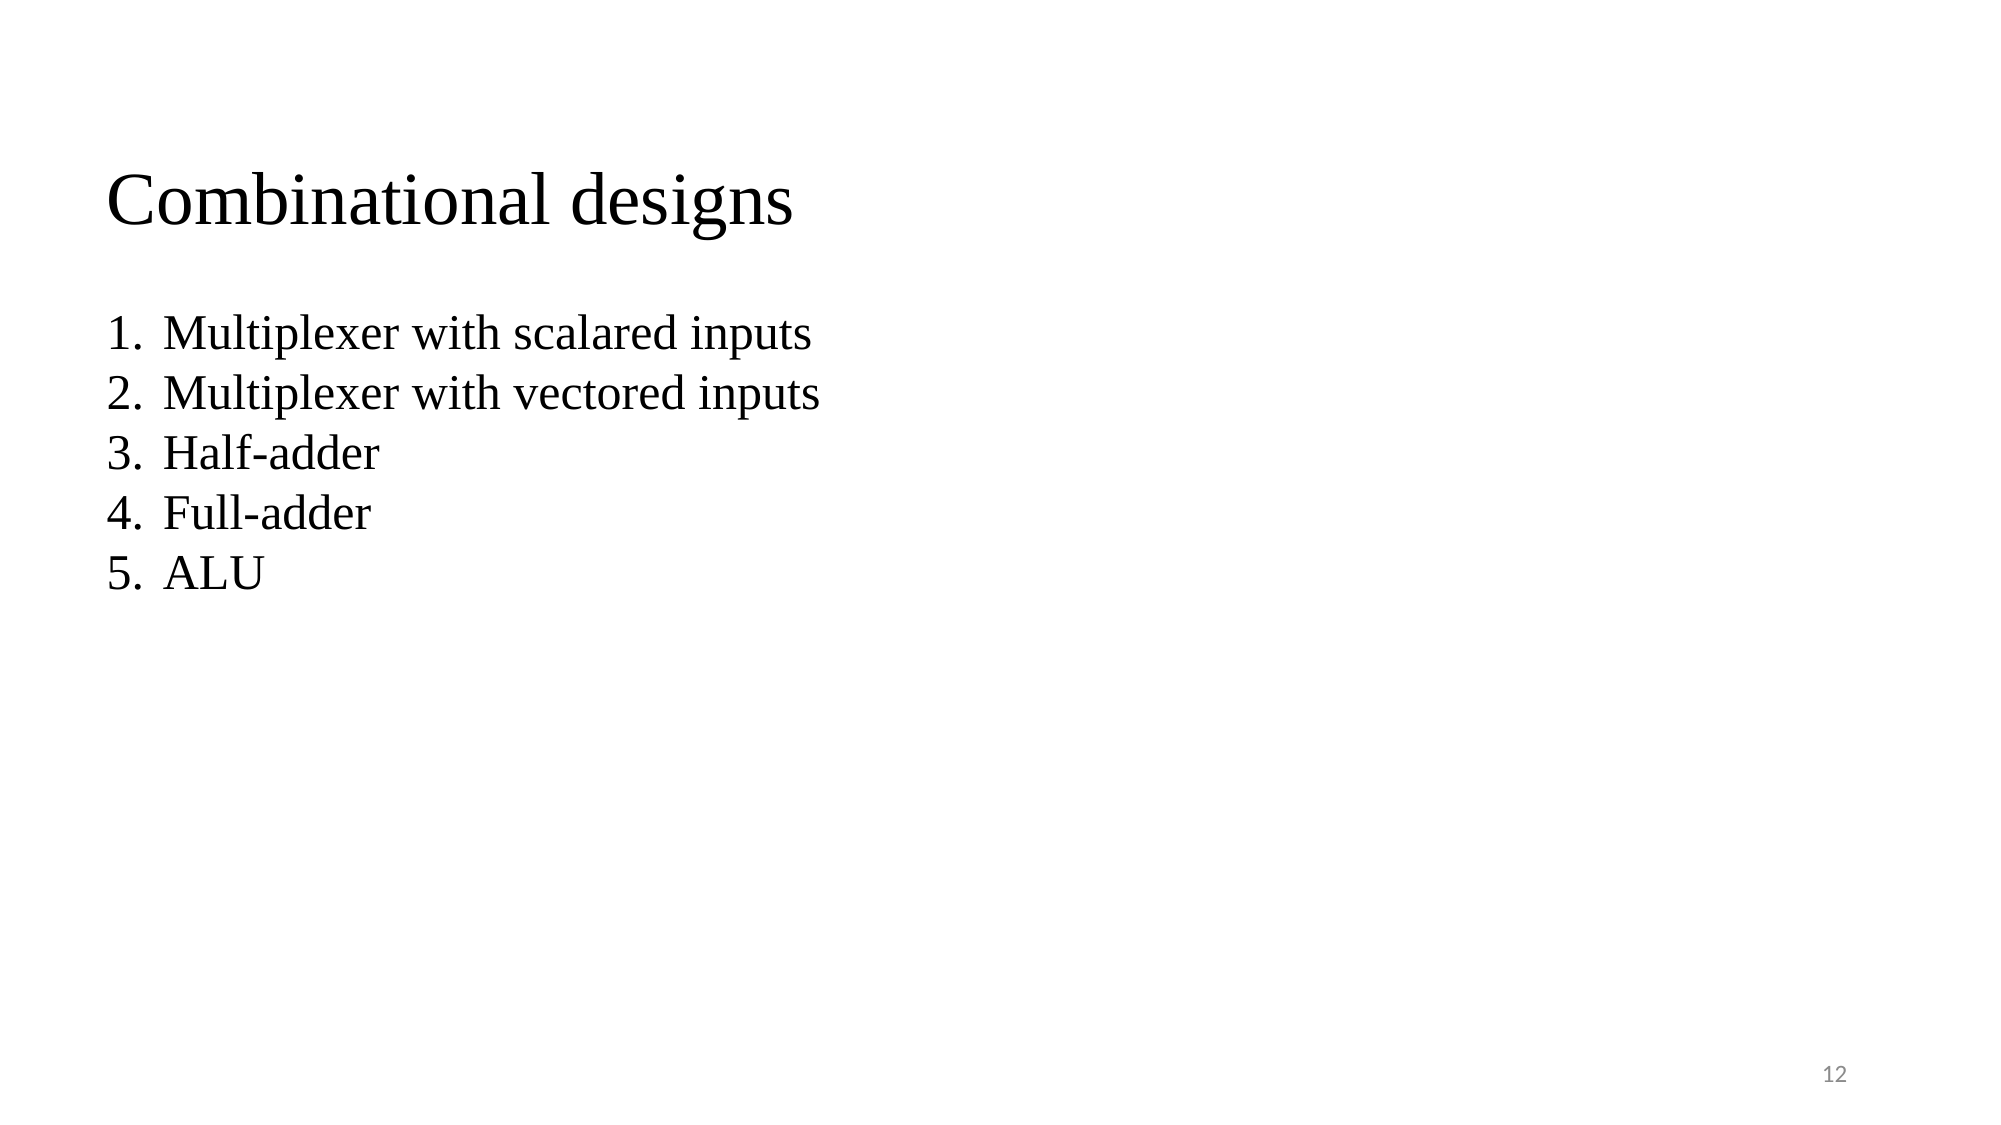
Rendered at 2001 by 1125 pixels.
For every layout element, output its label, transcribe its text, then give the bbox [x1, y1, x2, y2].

text_box Combinational designs Multiplexer with scalared inputs Multiplexer with vectored inputs Half-adder Full-adder ALU [91, 142, 1092, 652]
slide_number 12 [1412, 1042, 1863, 1103]
